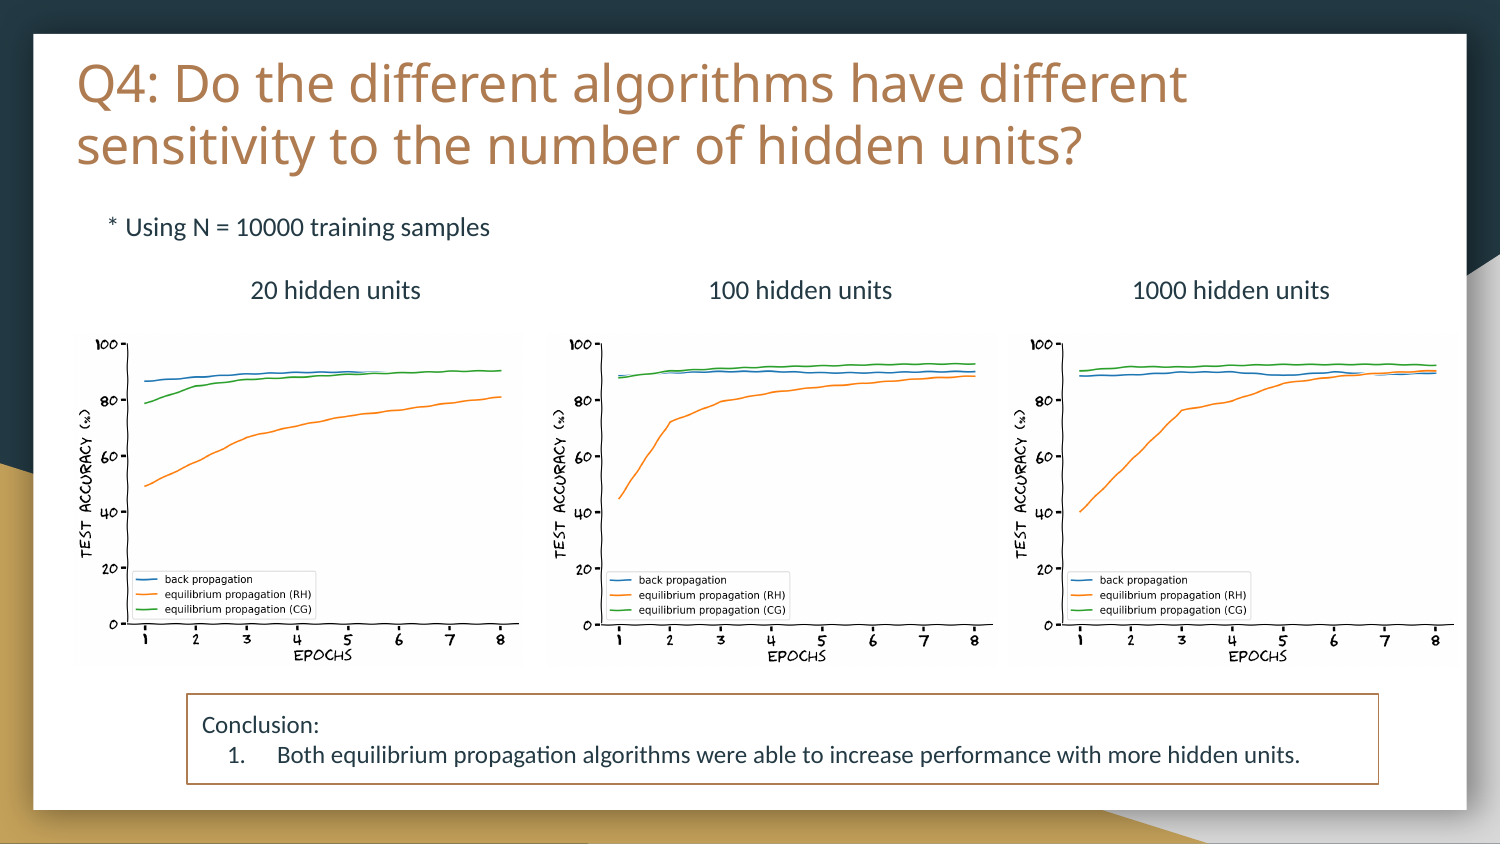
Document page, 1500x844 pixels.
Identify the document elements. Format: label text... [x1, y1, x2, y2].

picture [73, 333, 524, 667]
picture [1007, 333, 1459, 668]
text_box 100 hidden units [693, 257, 908, 320]
picture [546, 333, 998, 668]
text_box * Using N = 10000 training samples [91, 193, 1103, 257]
text_box 20 hidden units [235, 257, 450, 320]
title Q4: Do the different algorithms have different sensitivity to the number of hidden units? [61, 35, 1429, 193]
text_box 1000 hidden units [1116, 257, 1396, 320]
text_box Conclusion: Both equilibrium propagation algorithms were able to increase performance with more hidden units. [187, 693, 1379, 784]
